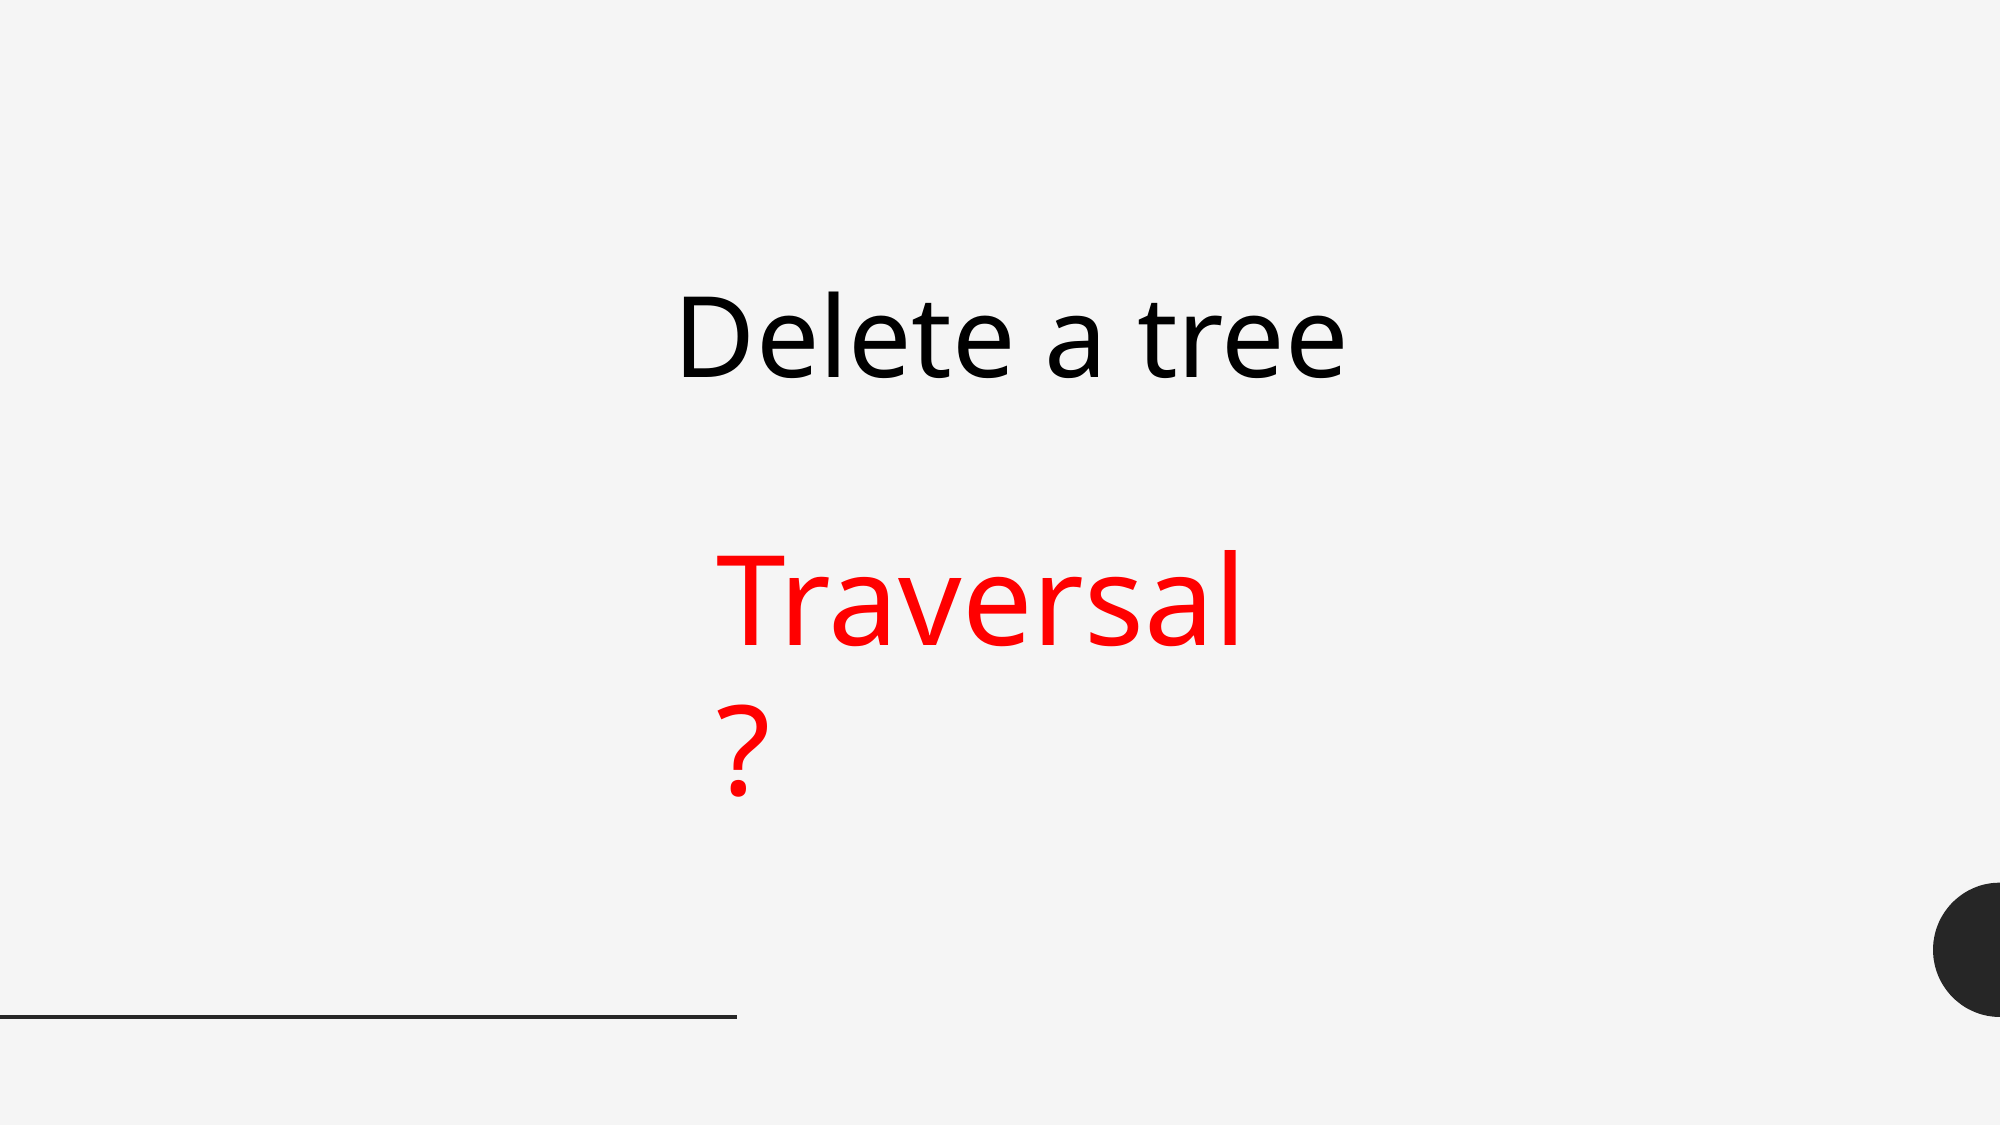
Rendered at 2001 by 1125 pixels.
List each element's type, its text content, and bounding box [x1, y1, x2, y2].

text_box Traversal? [701, 513, 1308, 829]
text_box Delete a tree [659, 257, 1726, 408]
